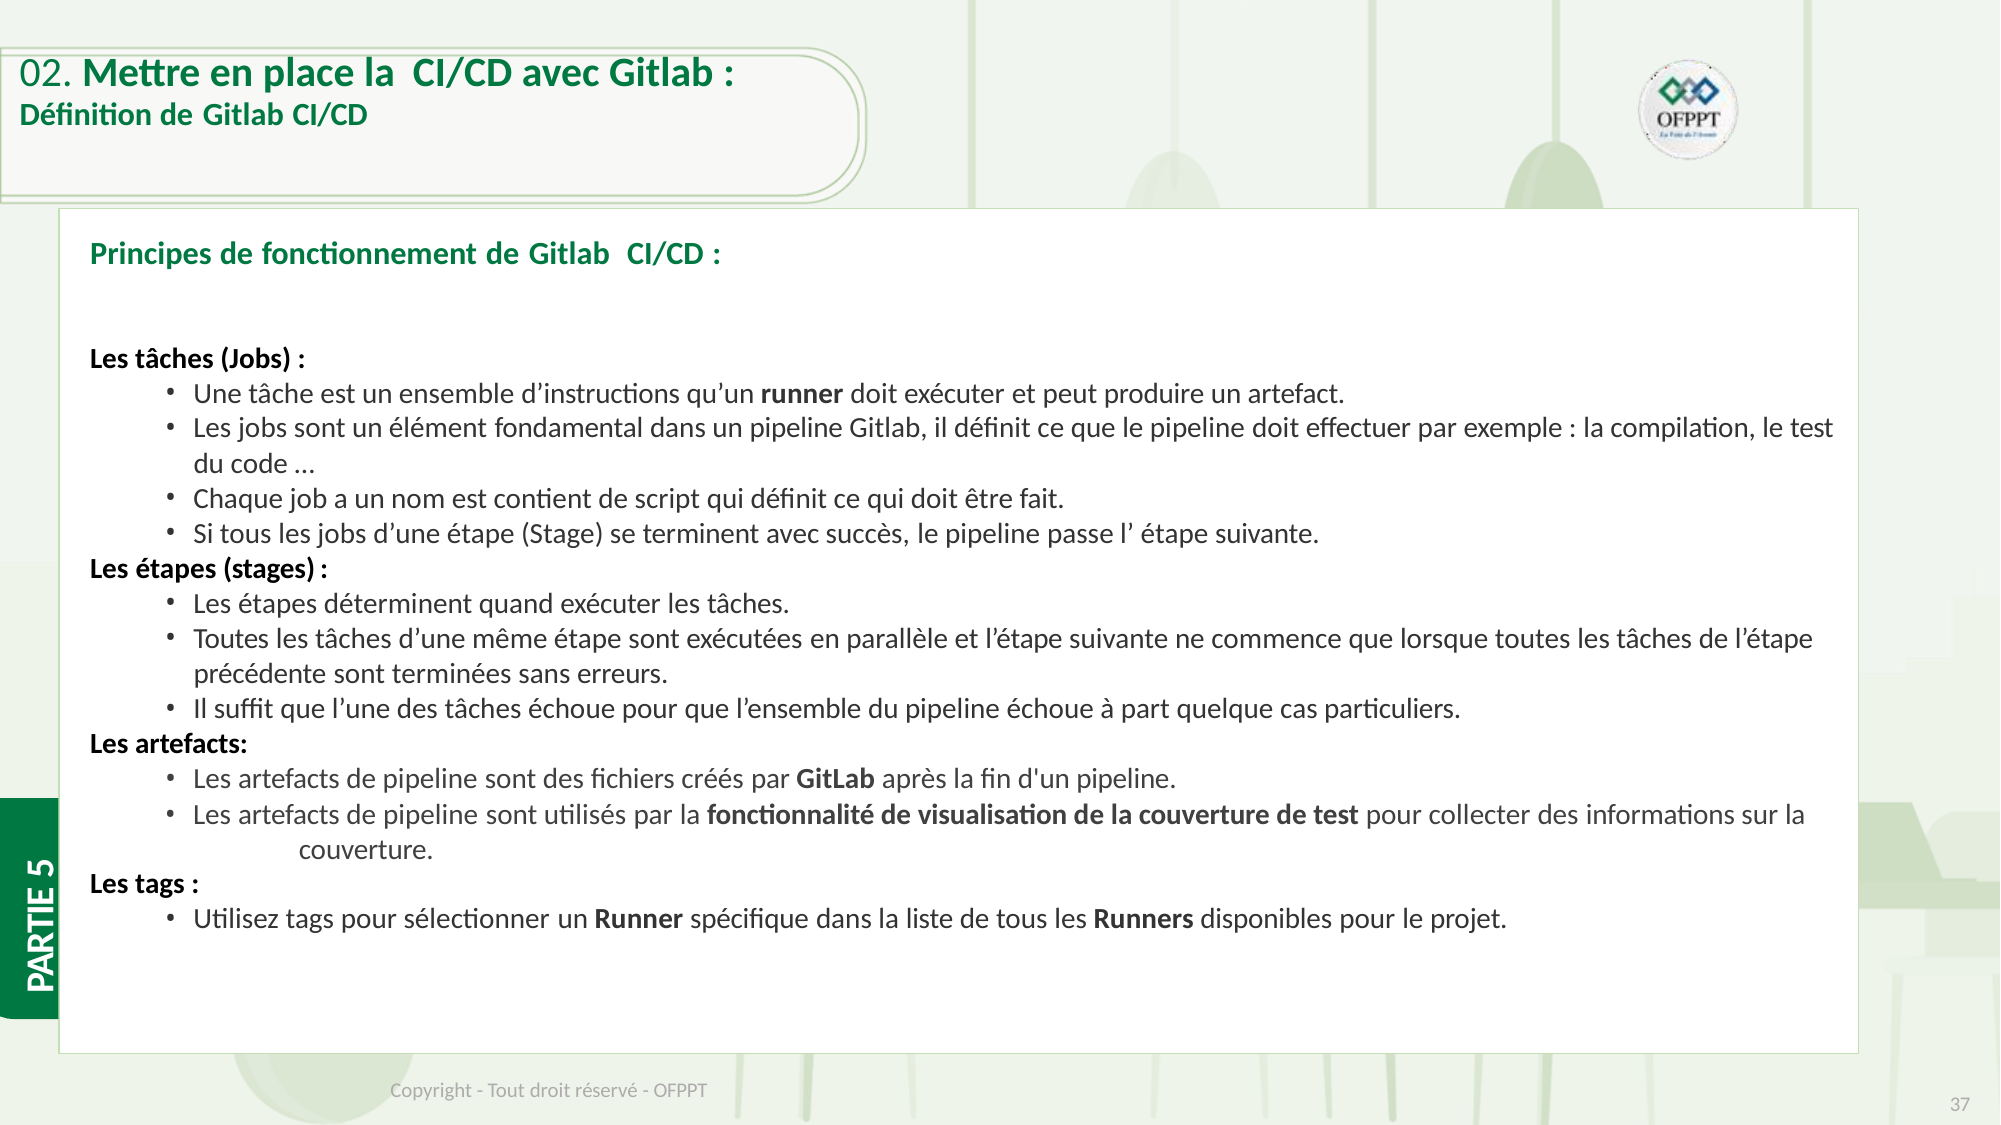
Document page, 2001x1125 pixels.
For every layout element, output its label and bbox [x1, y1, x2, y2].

text_box [0, 0, 2000, 1125]
picture [1633, 55, 1743, 164]
